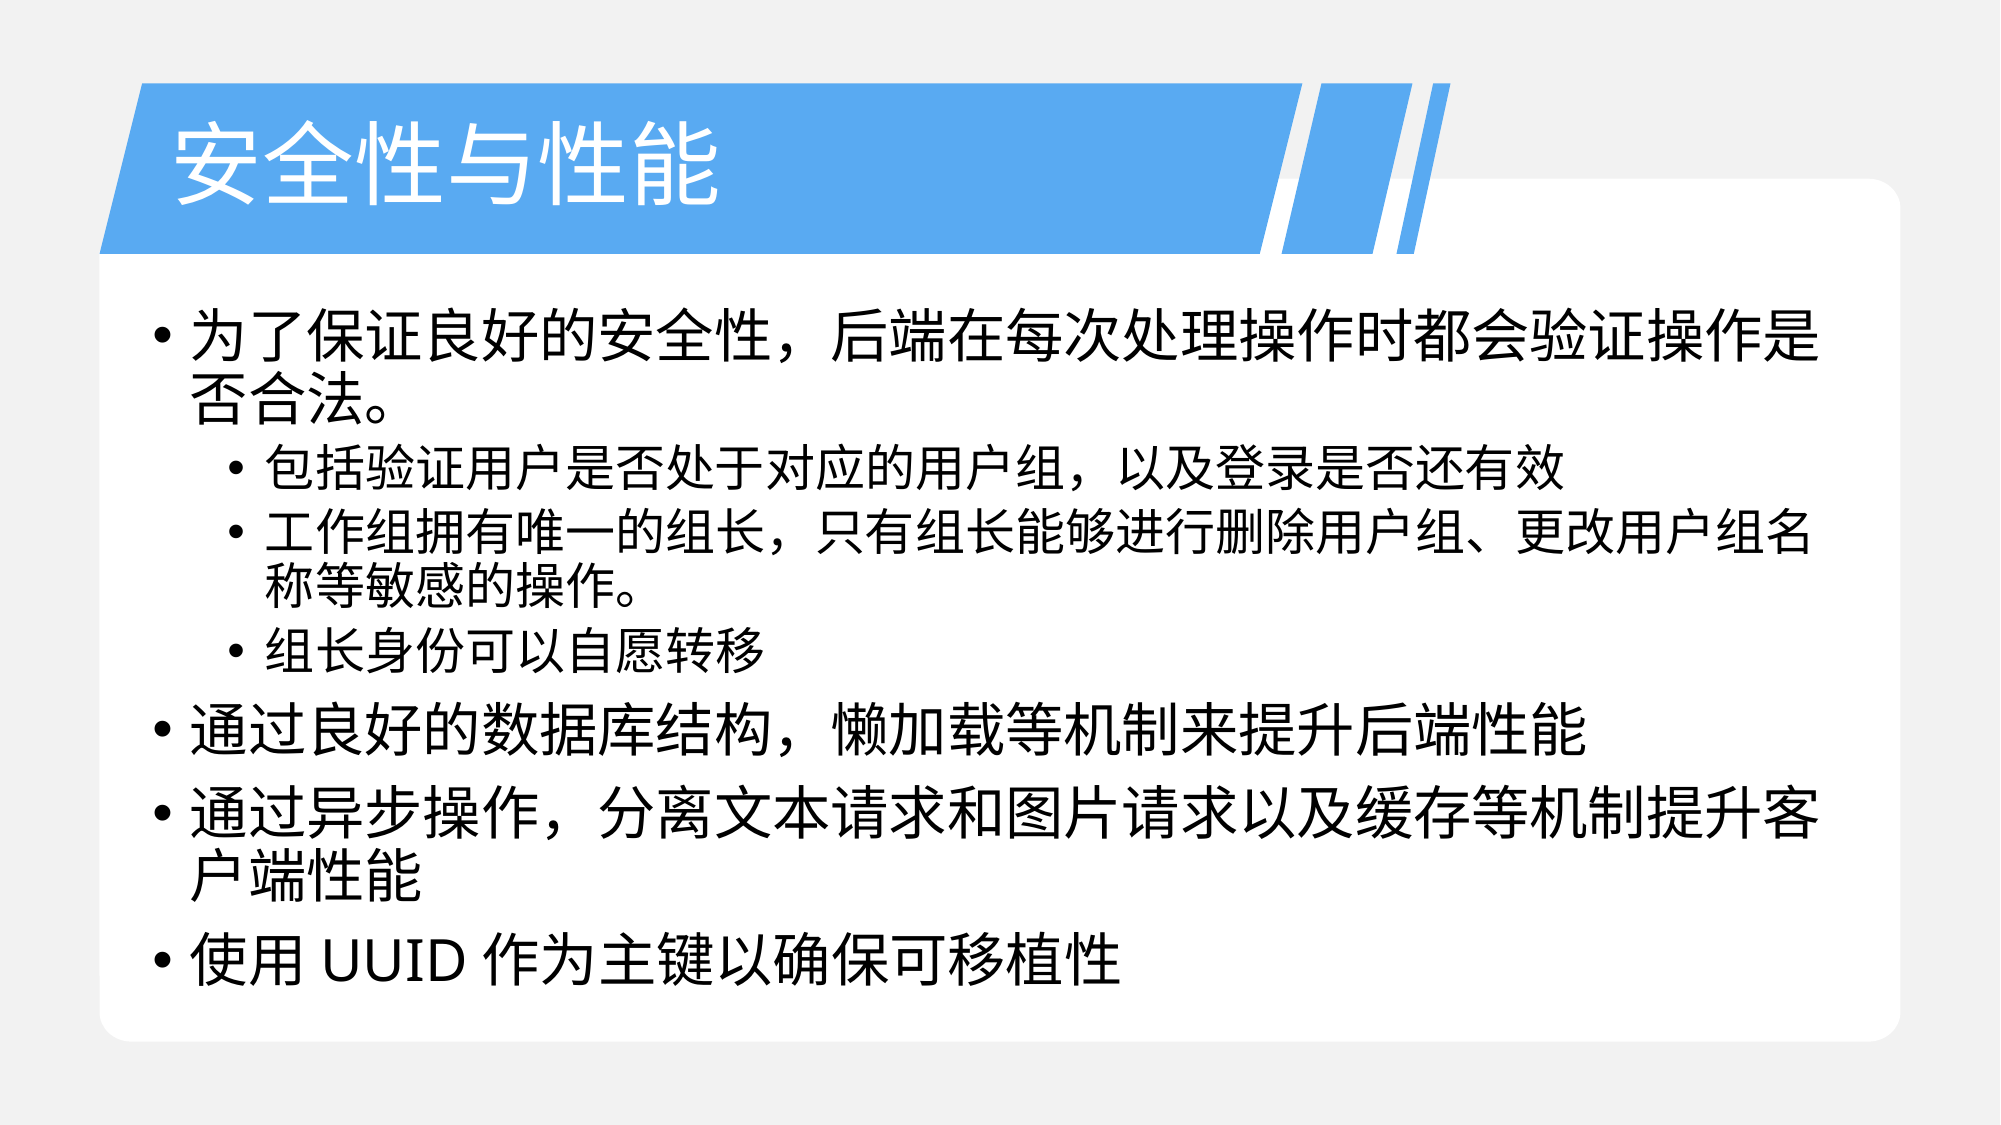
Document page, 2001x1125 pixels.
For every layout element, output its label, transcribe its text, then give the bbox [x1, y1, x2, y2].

title 安全性与性能 [155, 59, 1839, 278]
list 为了保证良好的安全性，后端在每次处理操作时都会验证操作是否合法。 包括验证用户是否处于对应的用户组，以及登录是否还有效 工作组拥有唯一的组长，只有组长能够进行删除用户组、更改用户组名称等敏感的操作。 组长身份可以自愿转移 通过良好的数据库结构，懒加载等机制来提升后端性能 通过异步操作，分离文本请求和图片请求以及缓存等机制提升客户端性能 使用UUID作为主键以确保可移植性 [137, 299, 1863, 1014]
